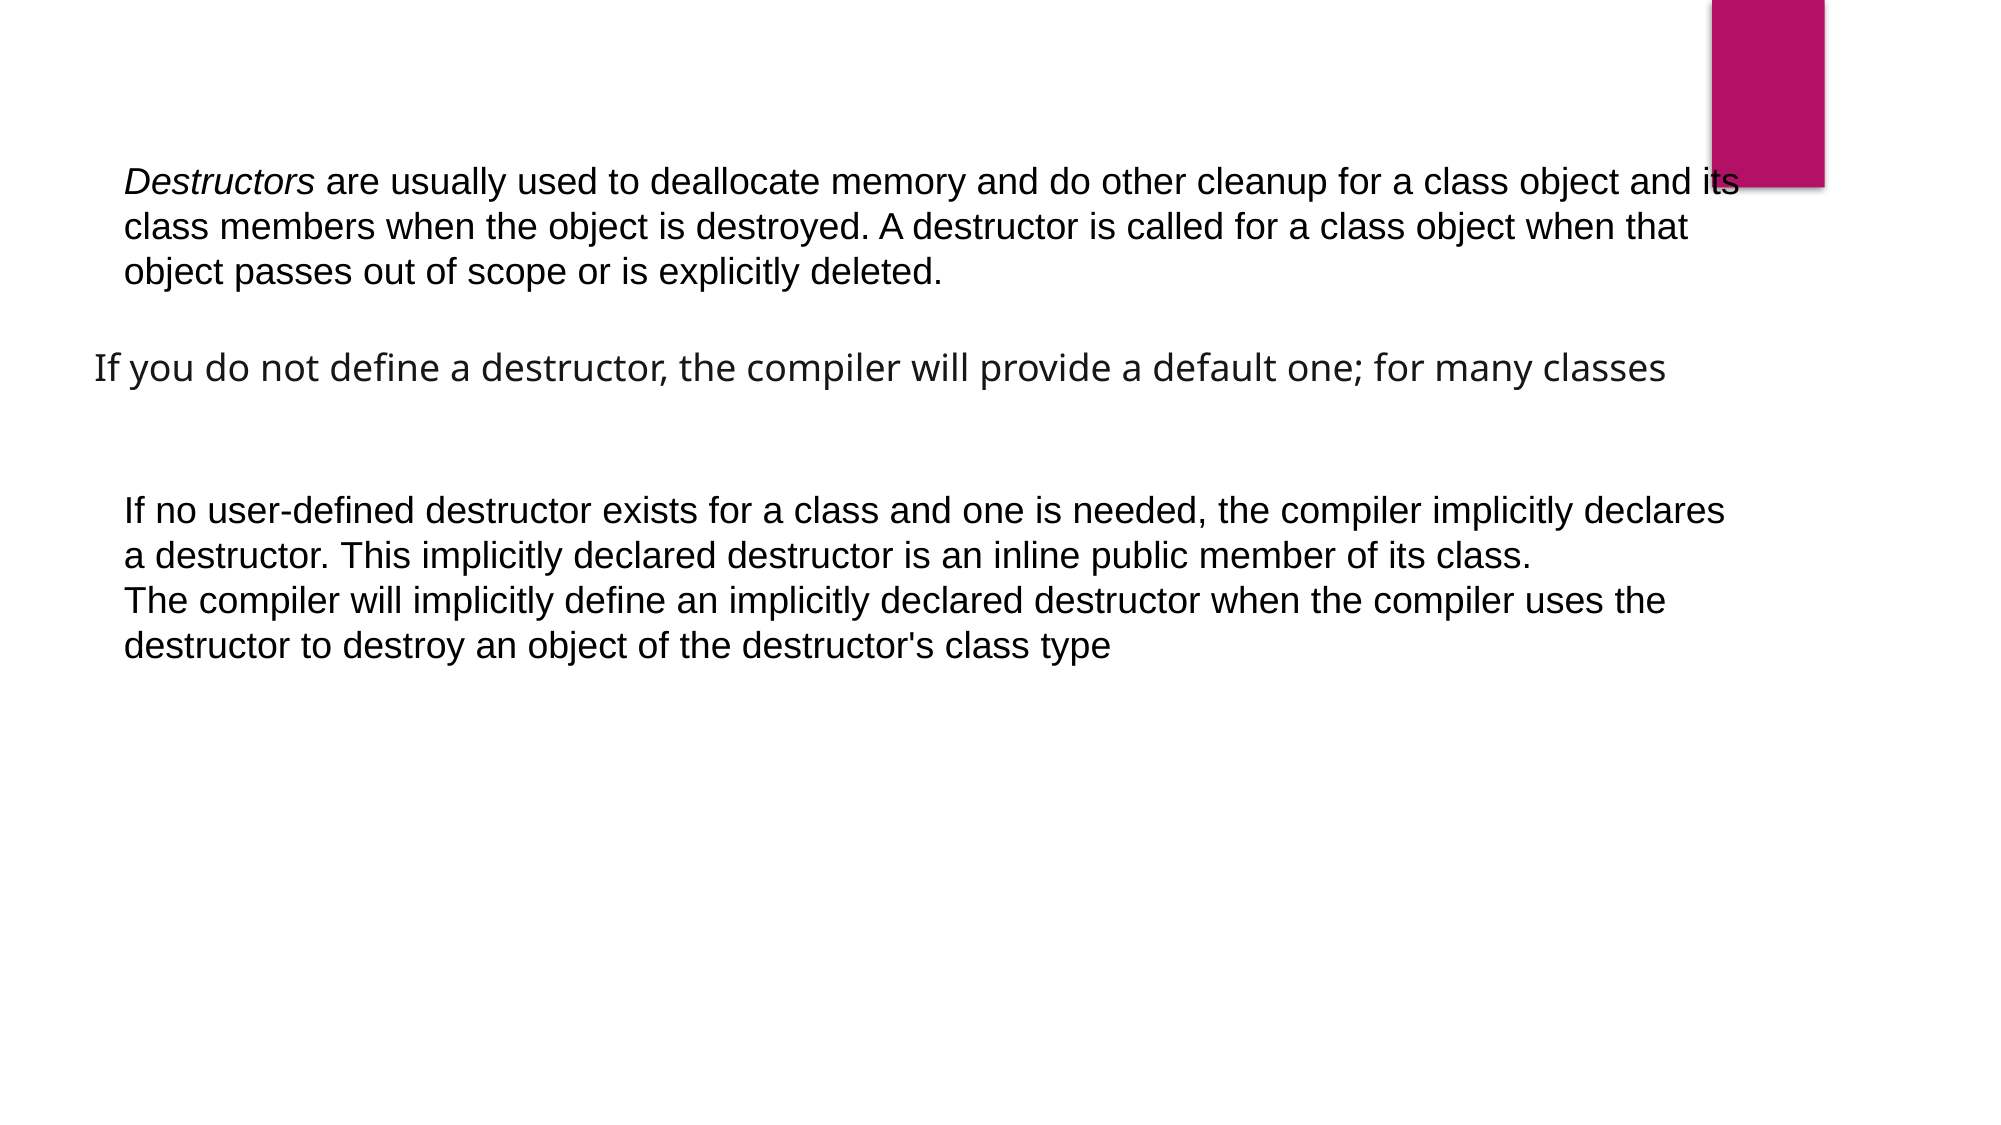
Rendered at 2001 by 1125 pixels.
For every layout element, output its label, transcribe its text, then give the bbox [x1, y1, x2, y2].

text_box Destructors are usually used to deallocate memory and do other cleanup for a class object and its class members when the object is destroyed. A destructor is called for a class object when that object passes out of scope or is explicitly deleted. [109, 149, 1767, 300]
text_box If you do not define a destructor, the compiler will provide a default one; for many classes [79, 336, 1849, 397]
text_box If no user-defined destructor exists for a class and one is needed, the compiler implicitly declares a destructor. This implicitly declared destructor is an inline public member of its class. The compiler will implicitly define an implicitly declared destructor when the compiler uses the destructor to destroy an object of the destructor's class type [109, 478, 1767, 673]
